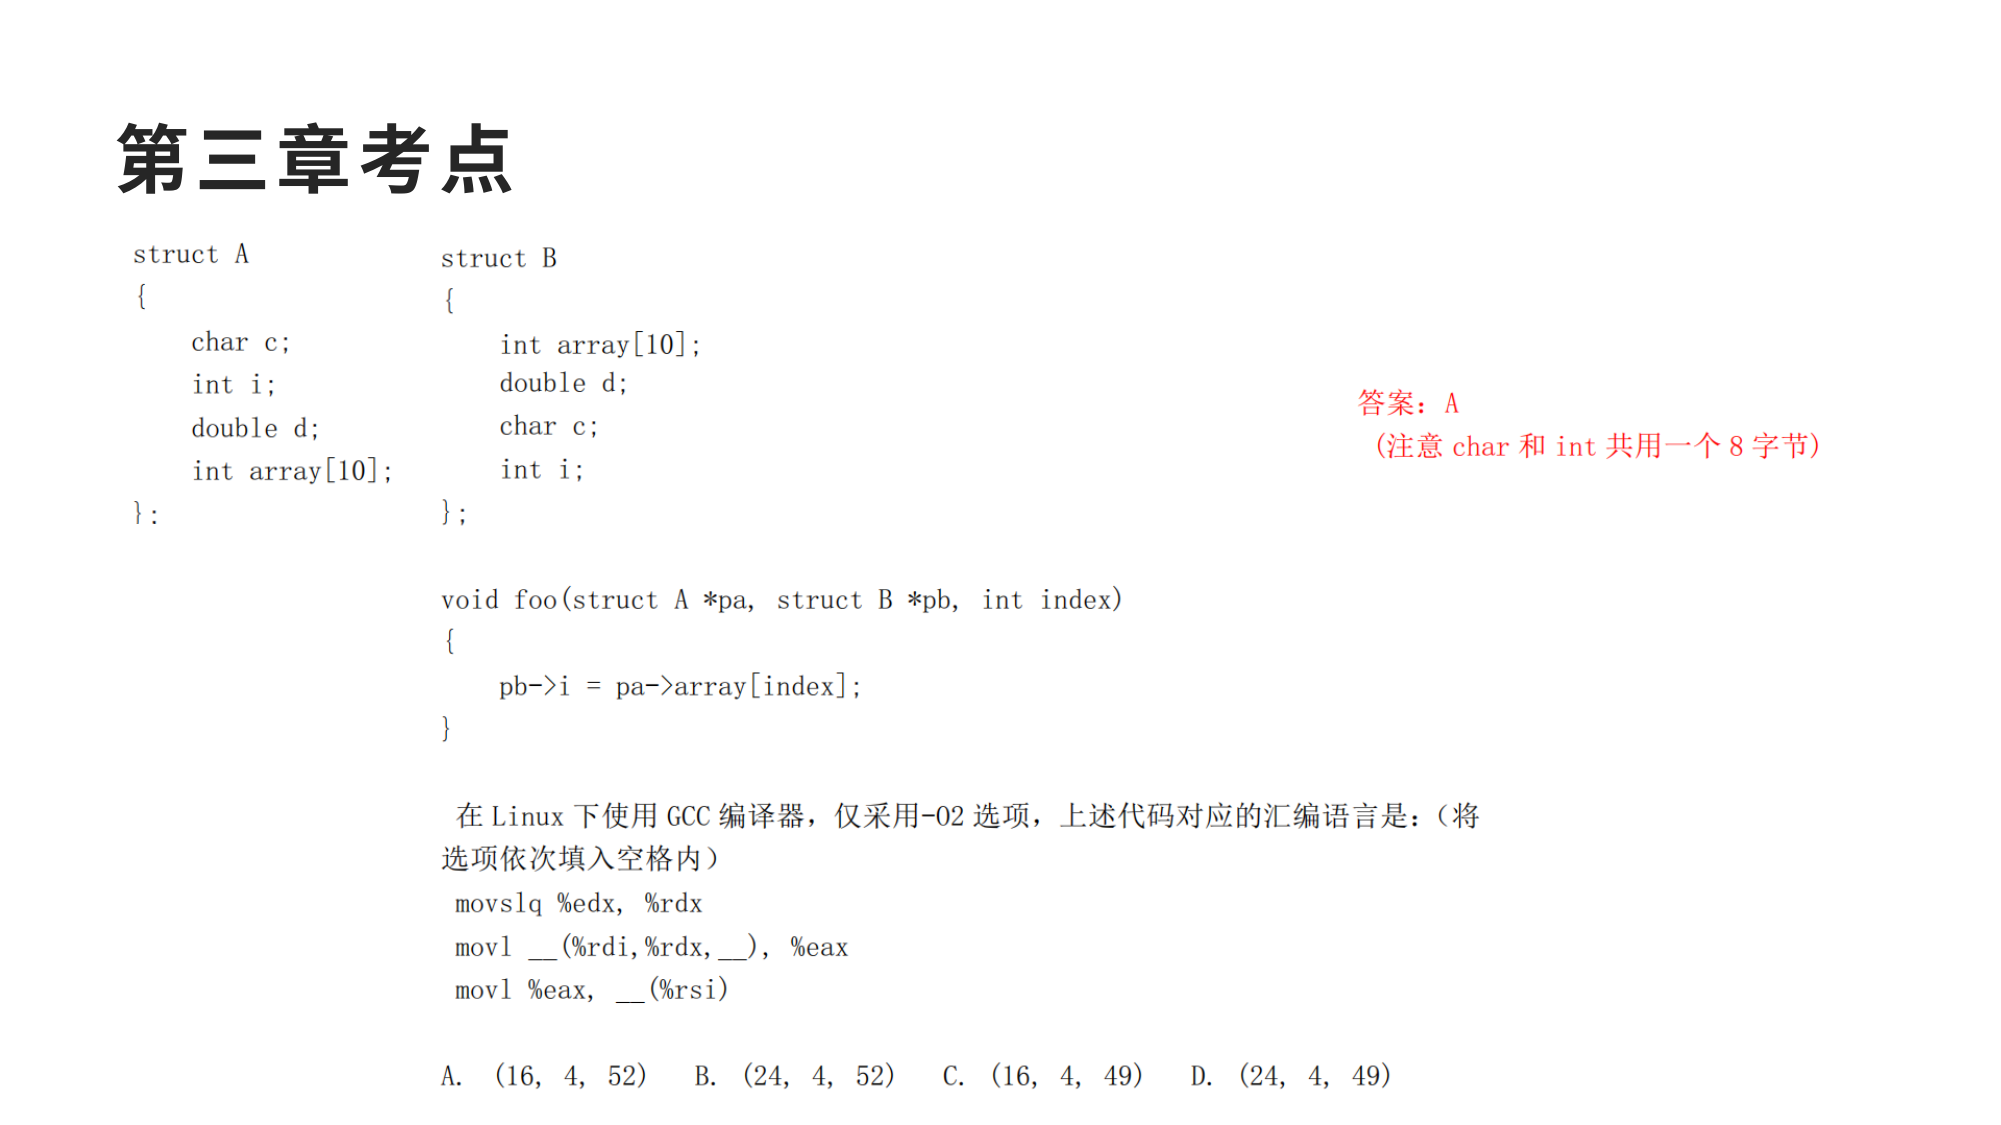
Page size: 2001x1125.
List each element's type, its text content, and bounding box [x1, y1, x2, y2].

title 第三章考点 [99, 99, 1900, 216]
picture [421, 236, 1842, 1101]
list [120, 236, 414, 525]
